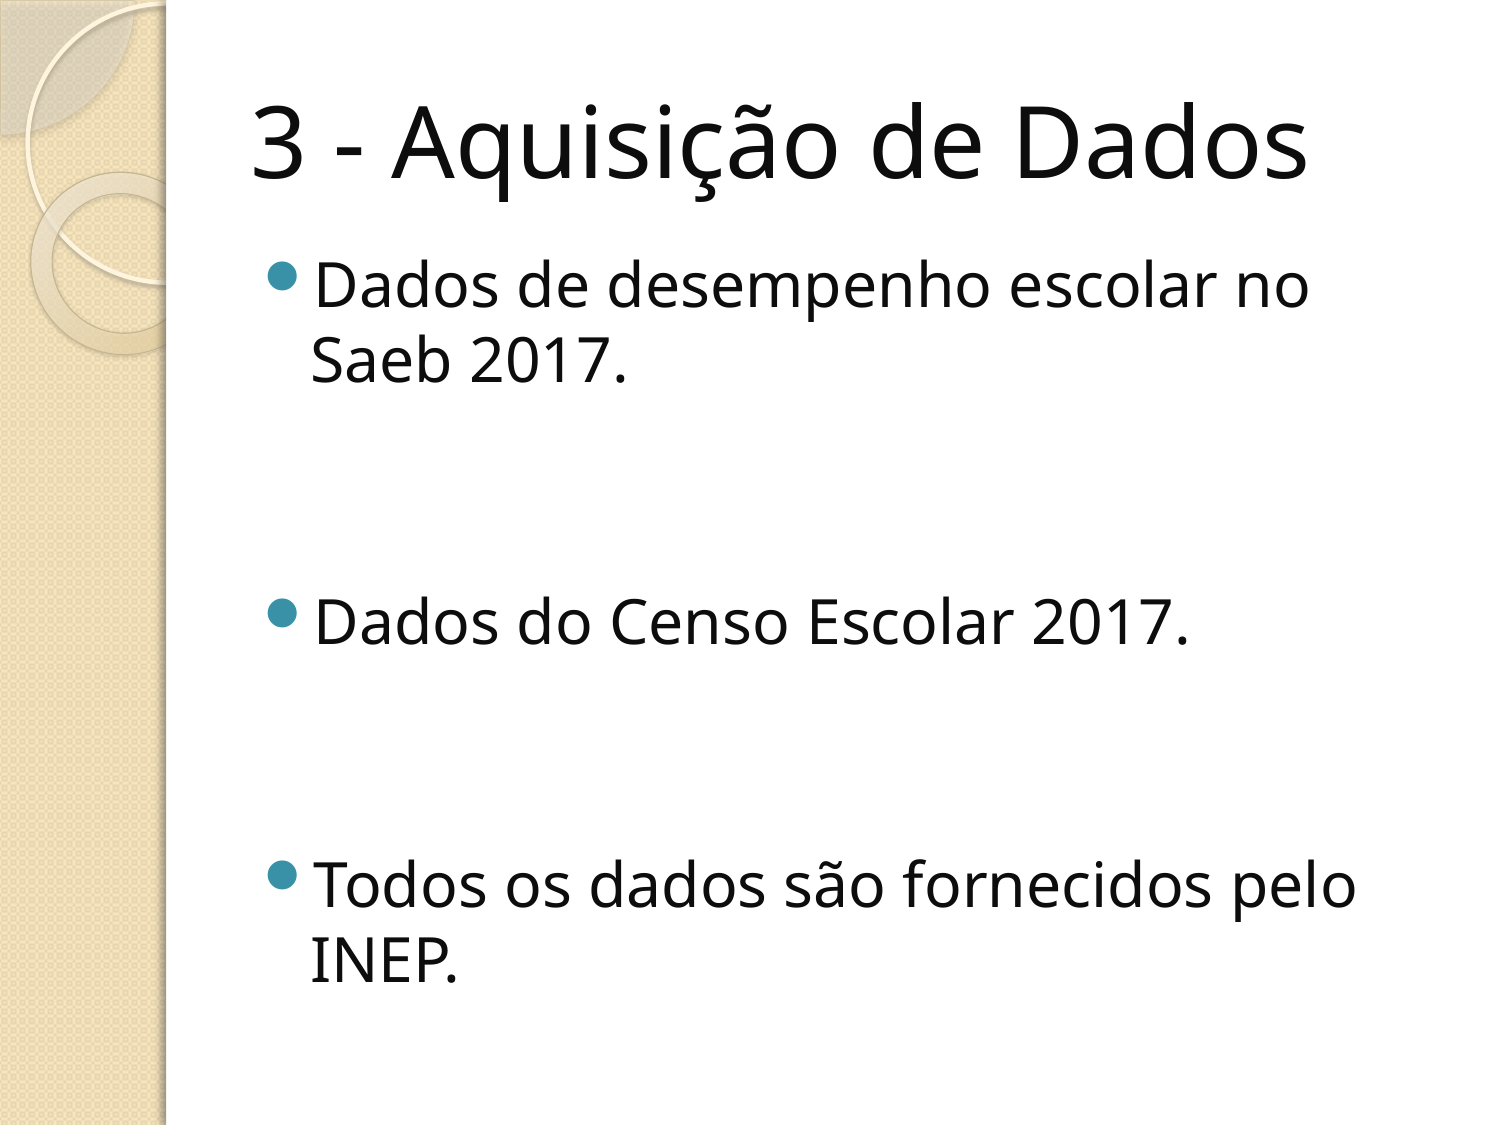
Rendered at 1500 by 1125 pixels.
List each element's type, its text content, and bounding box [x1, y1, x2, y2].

list Dados de desempenho escolar no Saeb 2017. Dados do Censo Escolar 2017. Todos os dados são fornecidos pelo INEP. [235, 237, 1466, 1025]
title 3 - Aquisição de Dados [235, 45, 1466, 233]
